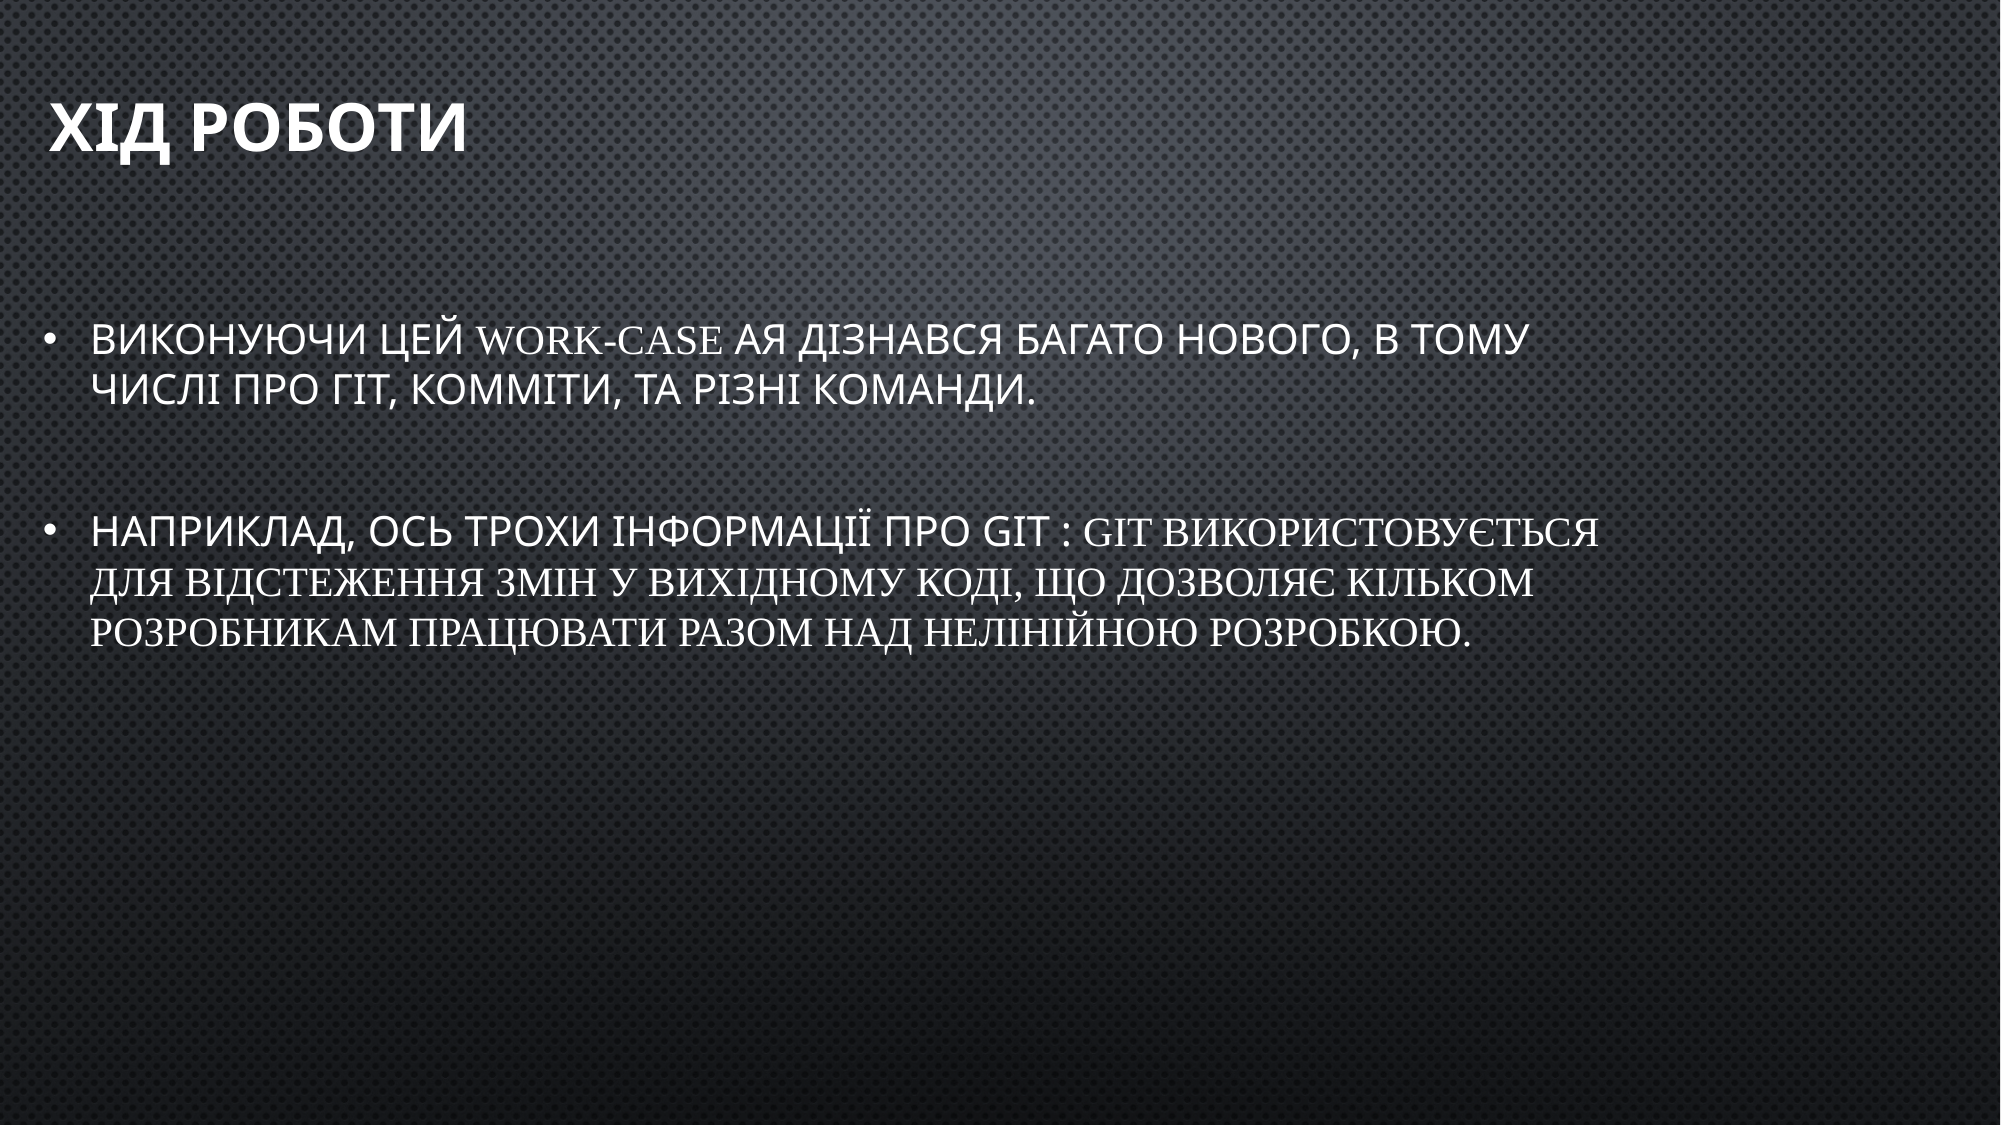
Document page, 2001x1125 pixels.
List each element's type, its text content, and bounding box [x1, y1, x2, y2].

list Виконуючи цей Work-Case ая дізнався багато нового, в тому числі про Гіт, комміти, та різні команди. Наприклад, ось трохи інформації про Git : Git використовується для відстеження змін у вихідному коді, що дозволяє кільком розробникам працювати разом над нелінійною розробкою. [27, 262, 1653, 776]
title ХІд роботи [34, 0, 1660, 281]
